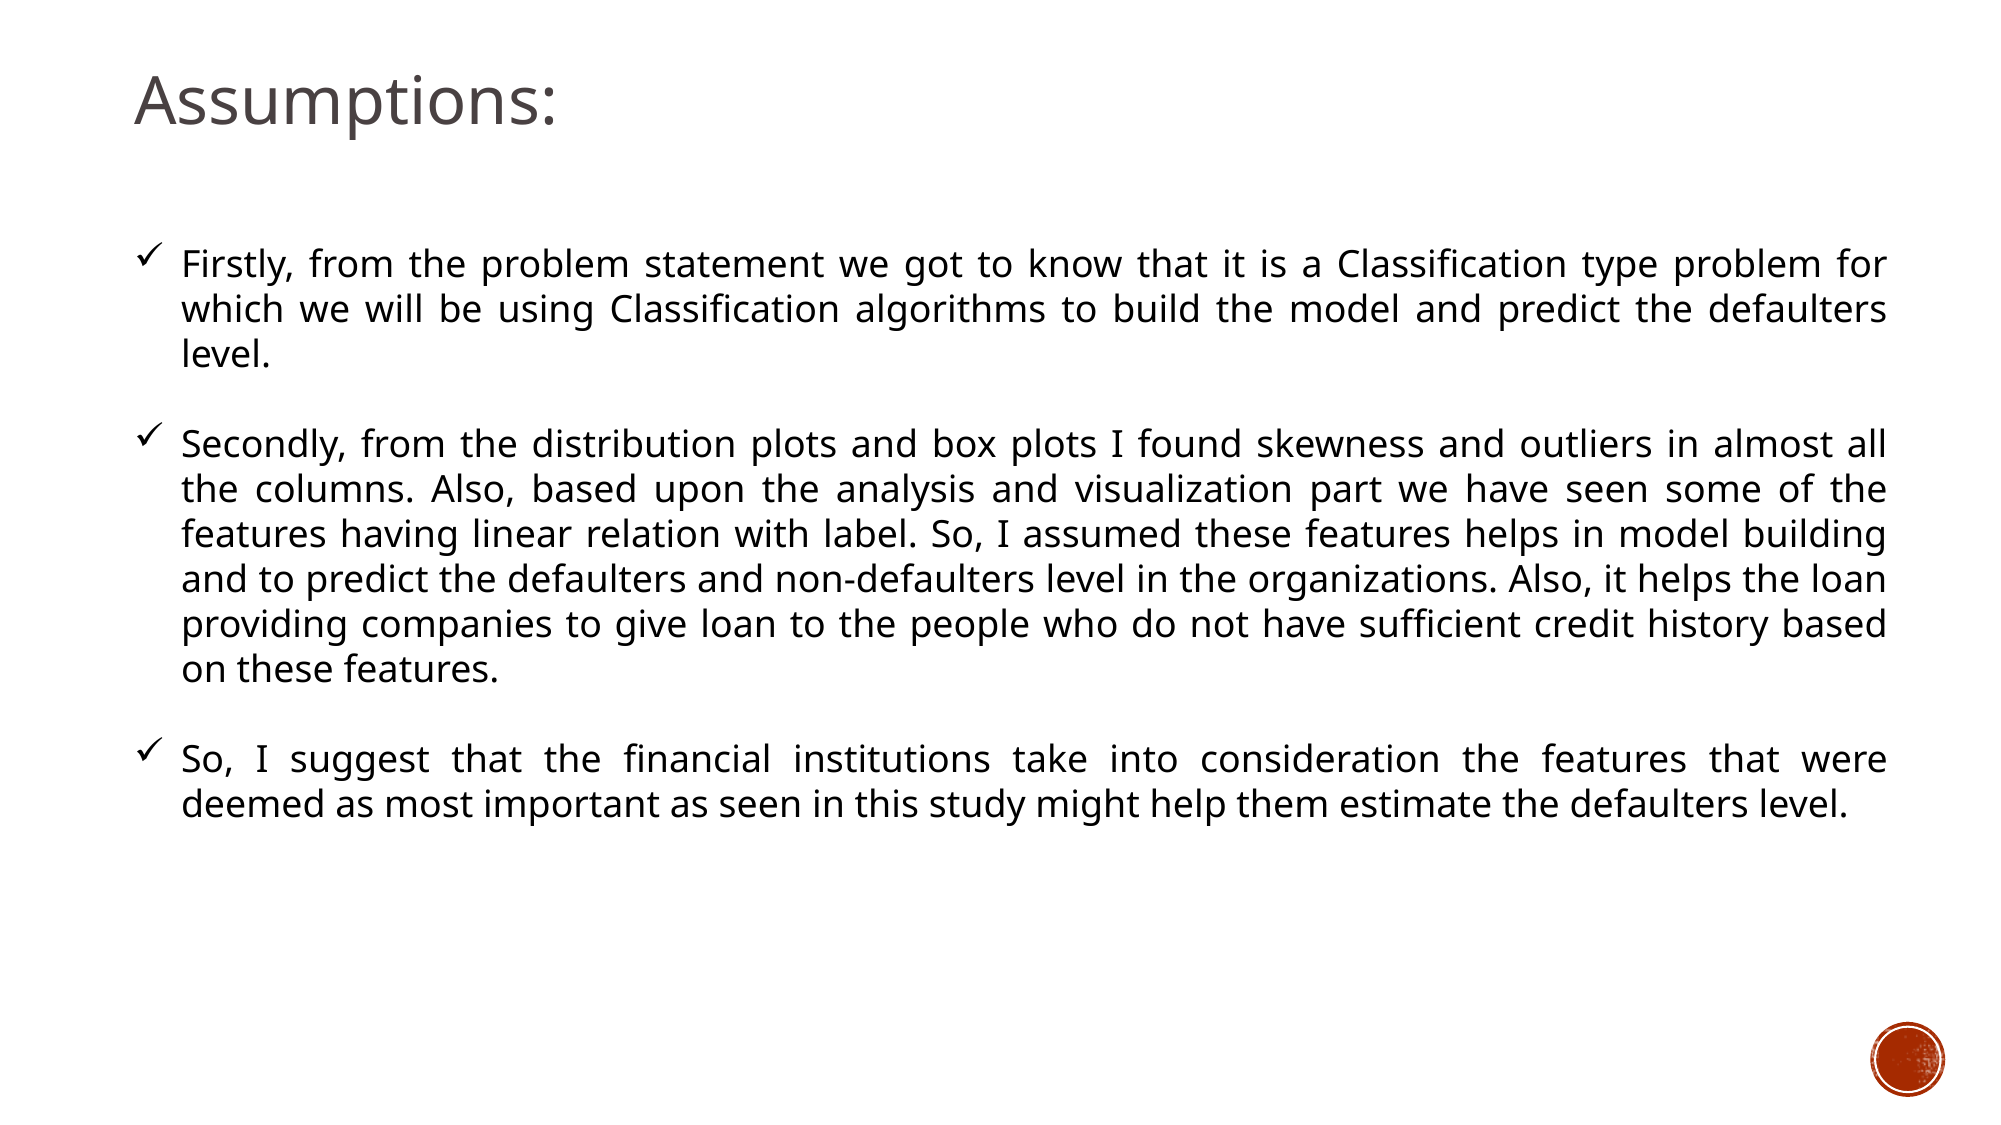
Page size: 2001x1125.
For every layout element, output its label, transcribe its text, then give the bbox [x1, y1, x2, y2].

text_box Assumptions: [119, 50, 1905, 146]
text_box Firstly, from the problem statement we got to know that it is a Classification type problem for which we will be using Classification algorithms to build the model and predict the defaulters level. Secondly, from the distribution plots and box plots I found skewness and outliers in almost all the columns. Also, based upon the analysis and visualization part we have seen some of the features having linear relation with label. So, I assumed these features helps in model building and to predict the defaulters and non-defaulters level in the organizations. Also, it helps the loan providing companies to give loan to the people who do not have sufficient credit history based on these features. So, I suggest that the financial institutions take into consideration the features that were deemed as most important as seen in this study might help them estimate the defaulters level. [119, 232, 1905, 878]
